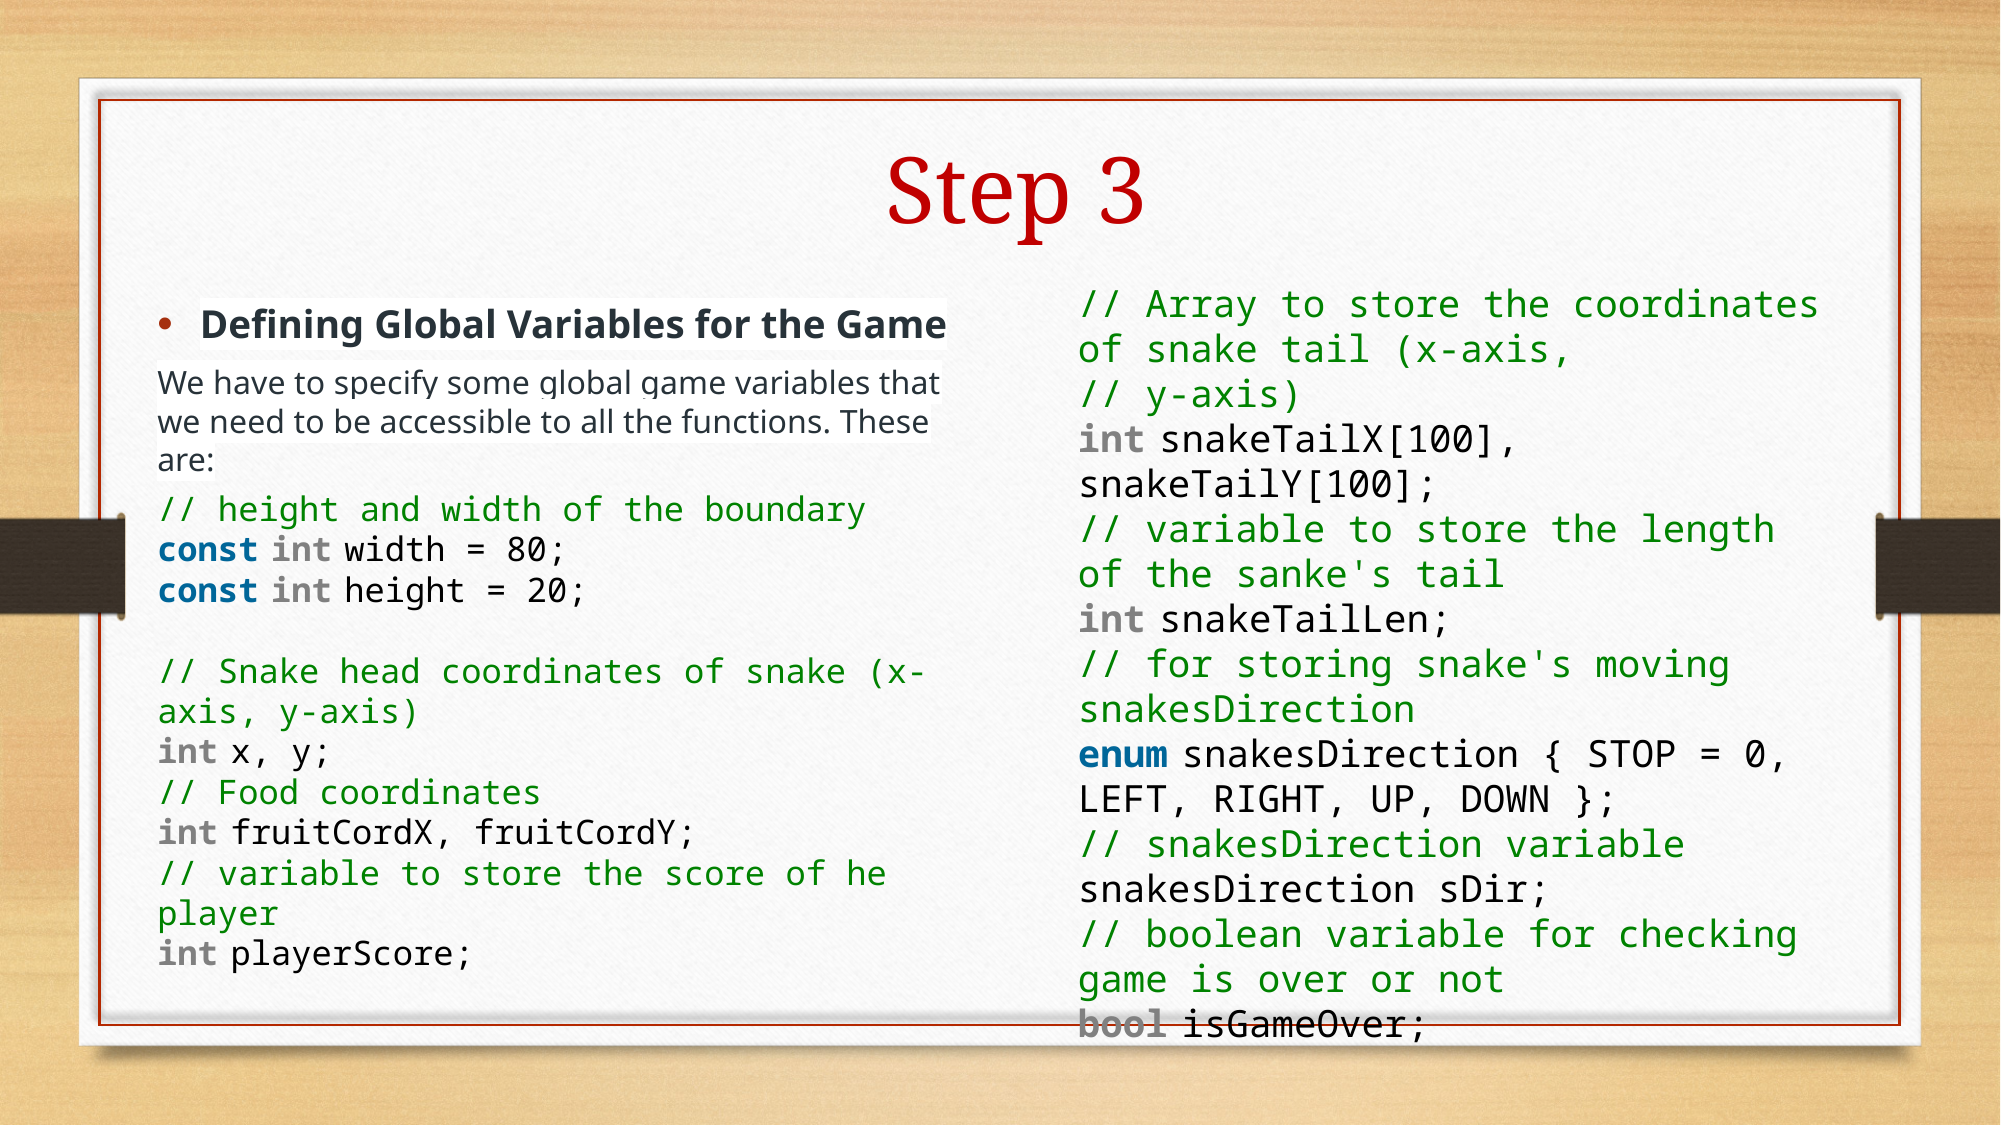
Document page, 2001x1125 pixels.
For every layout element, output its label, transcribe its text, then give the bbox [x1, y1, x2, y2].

text_box // Array to store the coordinates of snake tail (x-axis, // y-axis) int snakeTailX[100], snakeTailY[100]; // variable to store the length of the sanke's tail int snakeTailLen; // for storing snake's moving snakesDirection enum snakesDirection { STOP = 0, LEFT, RIGHT, UP, DOWN }; // snakesDirection variable snakesDirection sDir; // boolean variable for checking game is over or not bool isGameOver; [1063, 272, 1858, 1052]
picture [0, 0, 2001, 1125]
list Defining Global Variables for the Game We have to specify some global game variables that we need to be accessible to all the functions. These are: // height and width of the boundary const int width = 80; const int height = 20; // Snake head coordinates of snake (x-axis, y-axis) int x, y; // Food coordinates int fruitCordX, fruitCordY; // variable to store the score of he player int playerScore; [142, 293, 971, 994]
title Step 3 [229, 79, 1805, 293]
